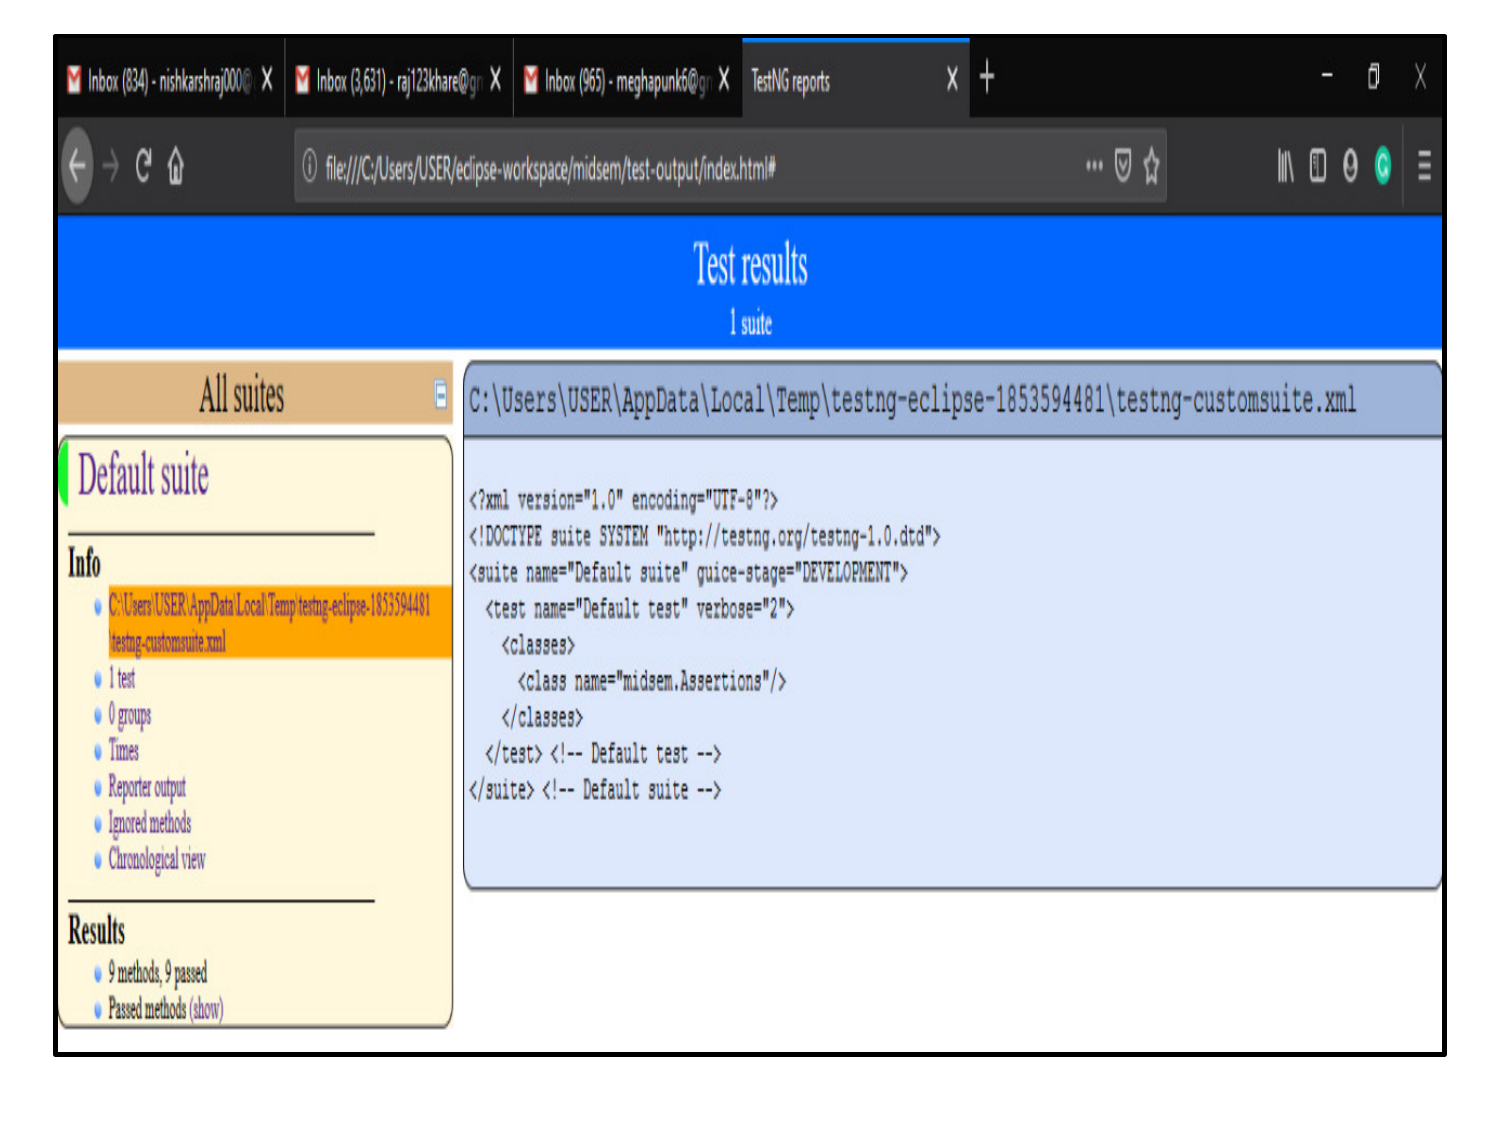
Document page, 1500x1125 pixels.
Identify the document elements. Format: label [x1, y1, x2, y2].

picture [57, 38, 1443, 1053]
